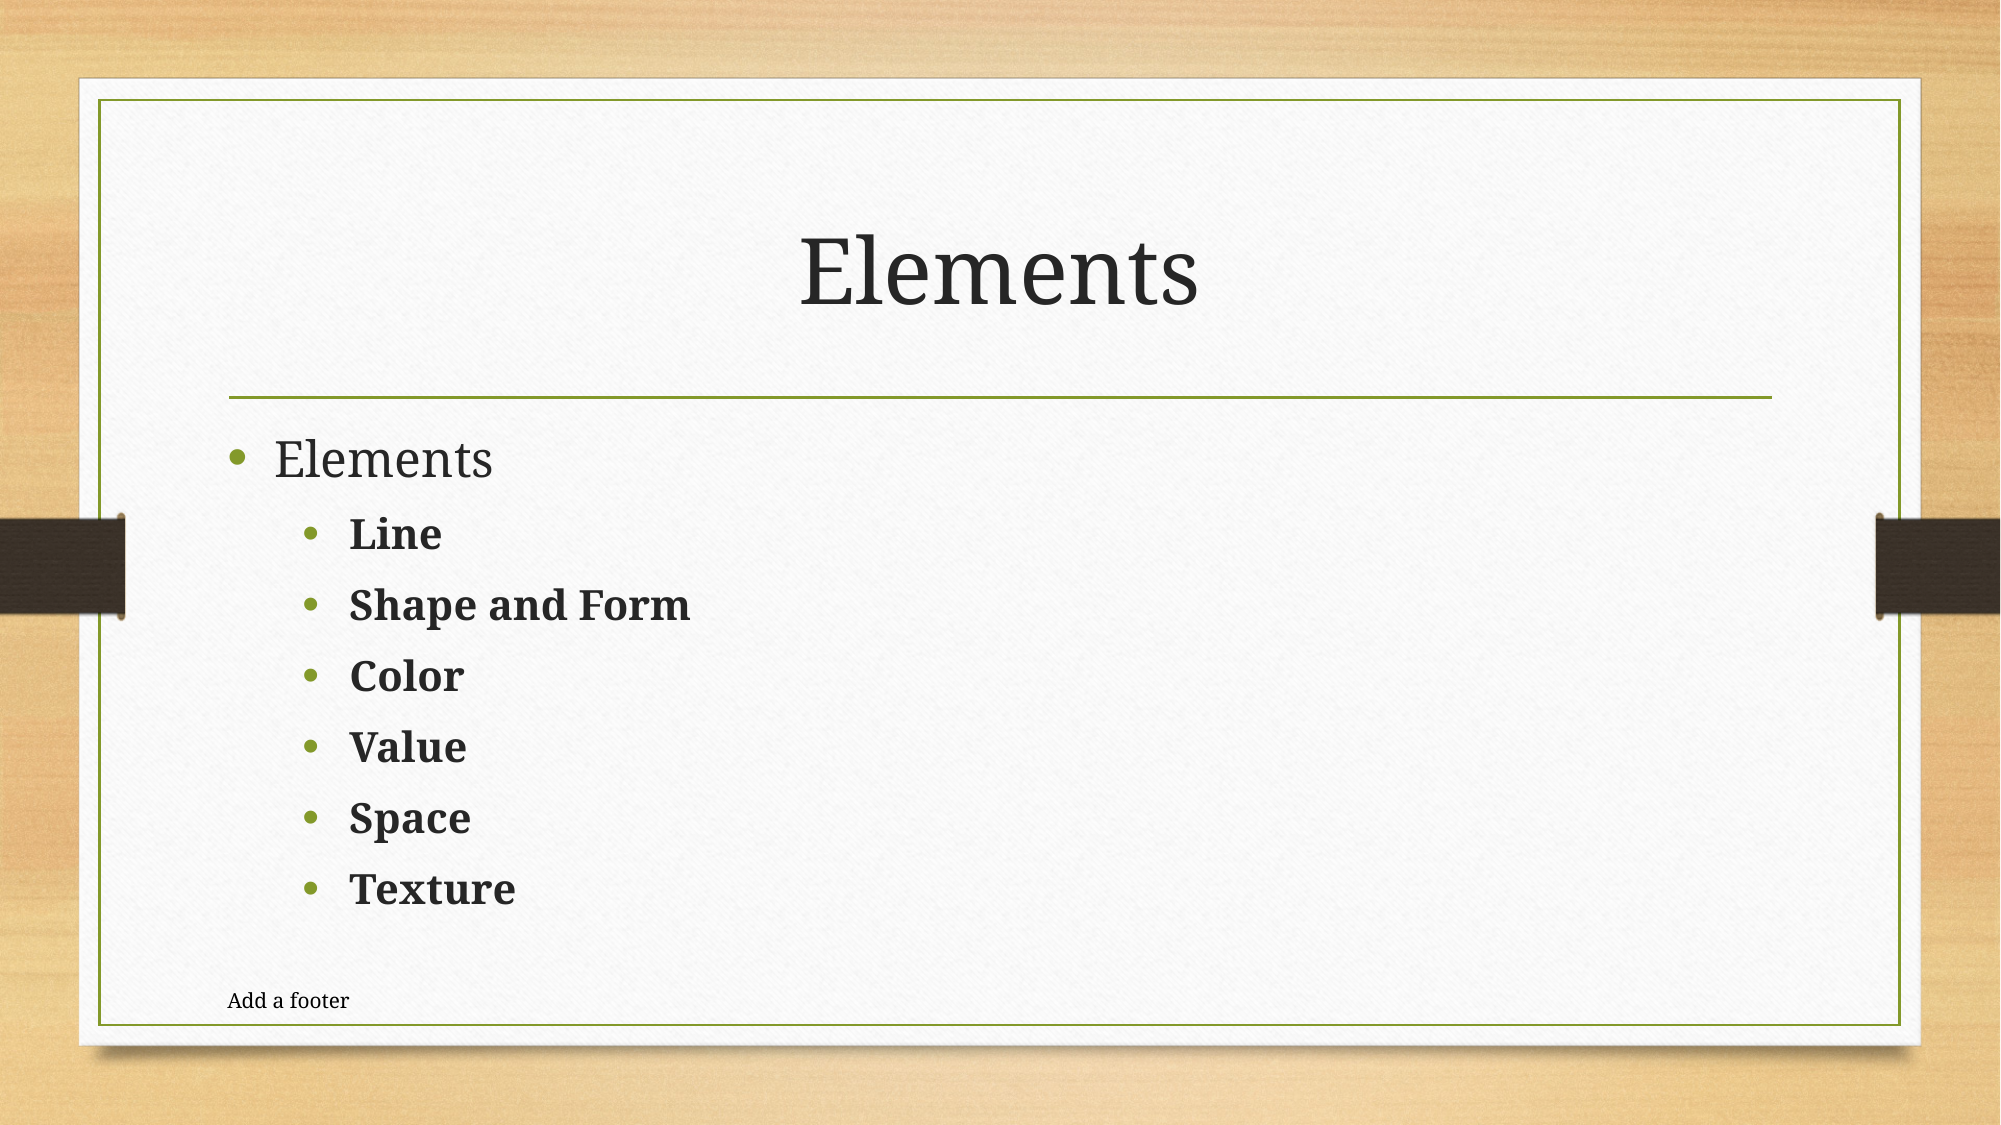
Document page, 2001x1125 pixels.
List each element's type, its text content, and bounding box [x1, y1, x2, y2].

title Elements [212, 161, 1788, 375]
picture [0, 0, 2001, 1125]
footer Add a footer [212, 979, 1411, 1025]
list Elements Line Shape and Form Color Value Space Texture [212, 419, 1788, 964]
